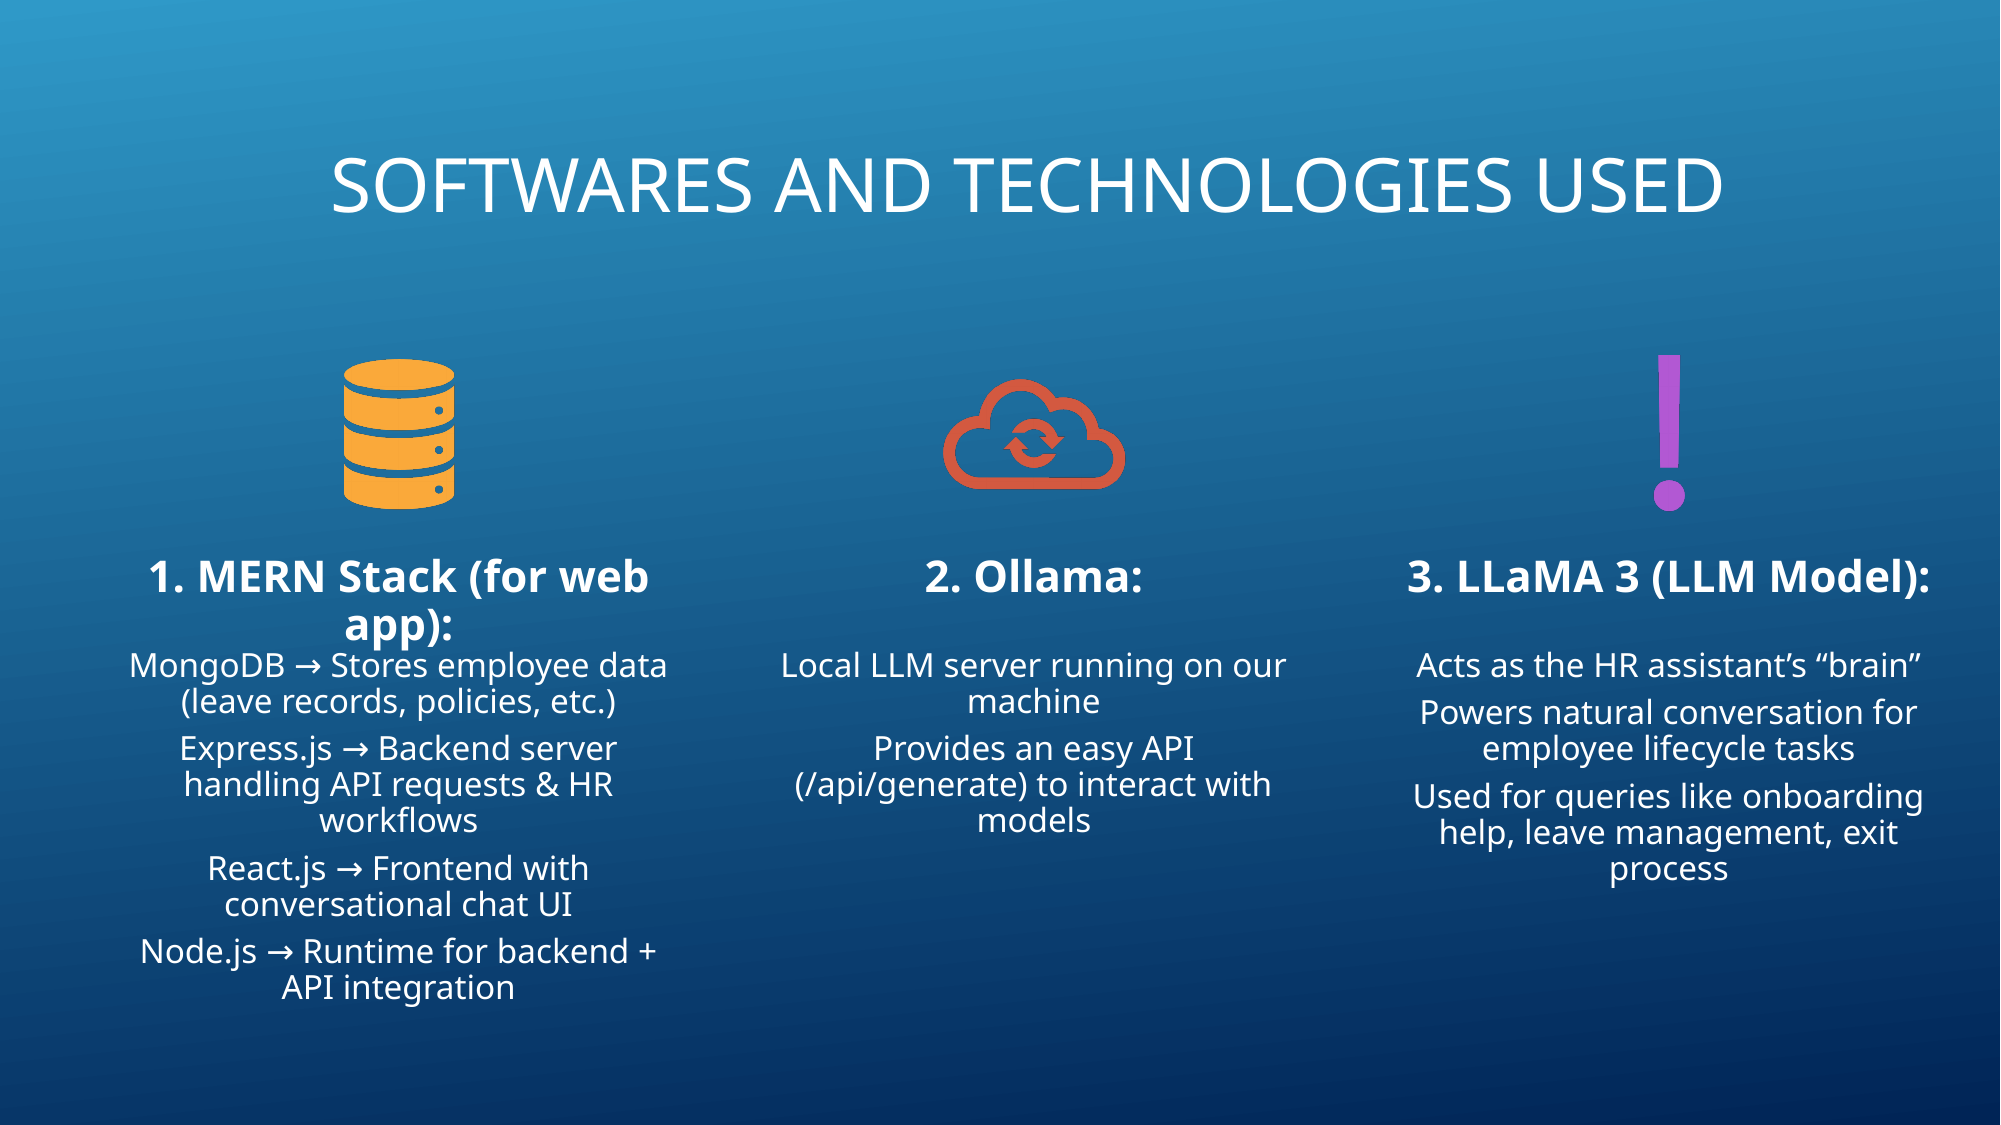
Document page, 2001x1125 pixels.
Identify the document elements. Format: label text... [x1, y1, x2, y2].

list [127, 309, 1941, 989]
text_box [0, 0, 2000, 1125]
title Softwares and technologies used [315, 67, 1941, 309]
